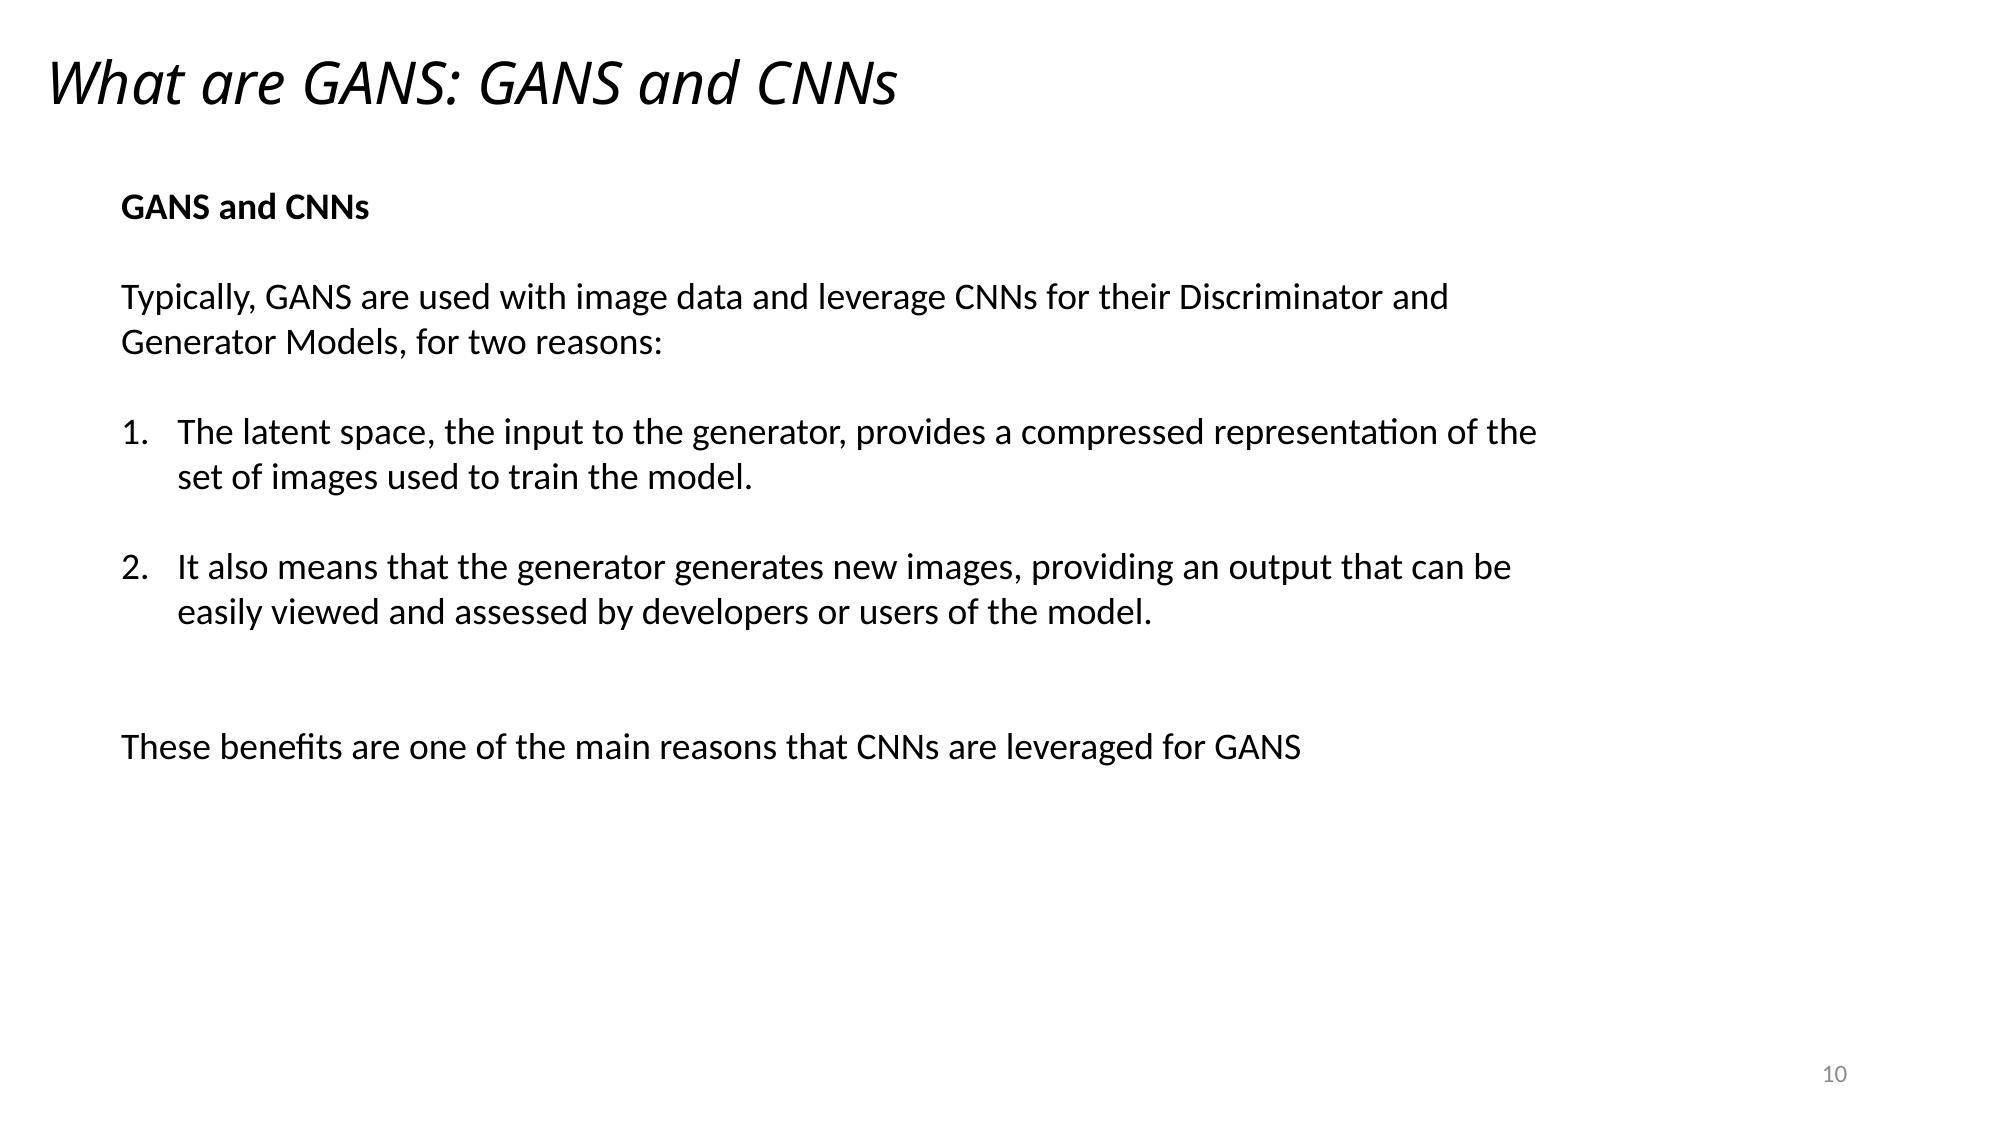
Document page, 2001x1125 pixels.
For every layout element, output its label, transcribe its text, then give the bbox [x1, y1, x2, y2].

slide_number 10 [1412, 1042, 1863, 1103]
text_box GANS and CNNs Typically, GANS are used with image data and leverage CNNs for their Discriminator and Generator Models, for two reasons: The latent space, the input to the generator, provides a compressed representation of the set of images used to train the model. It also means that the generator generates new images, providing an output that can be easily viewed and assessed by developers or users of the model. These benefits are one of the main reasons that CNNs are leveraged for GANS [106, 174, 1564, 775]
text_box What are GANS: GANS and CNNs [31, 27, 981, 145]
